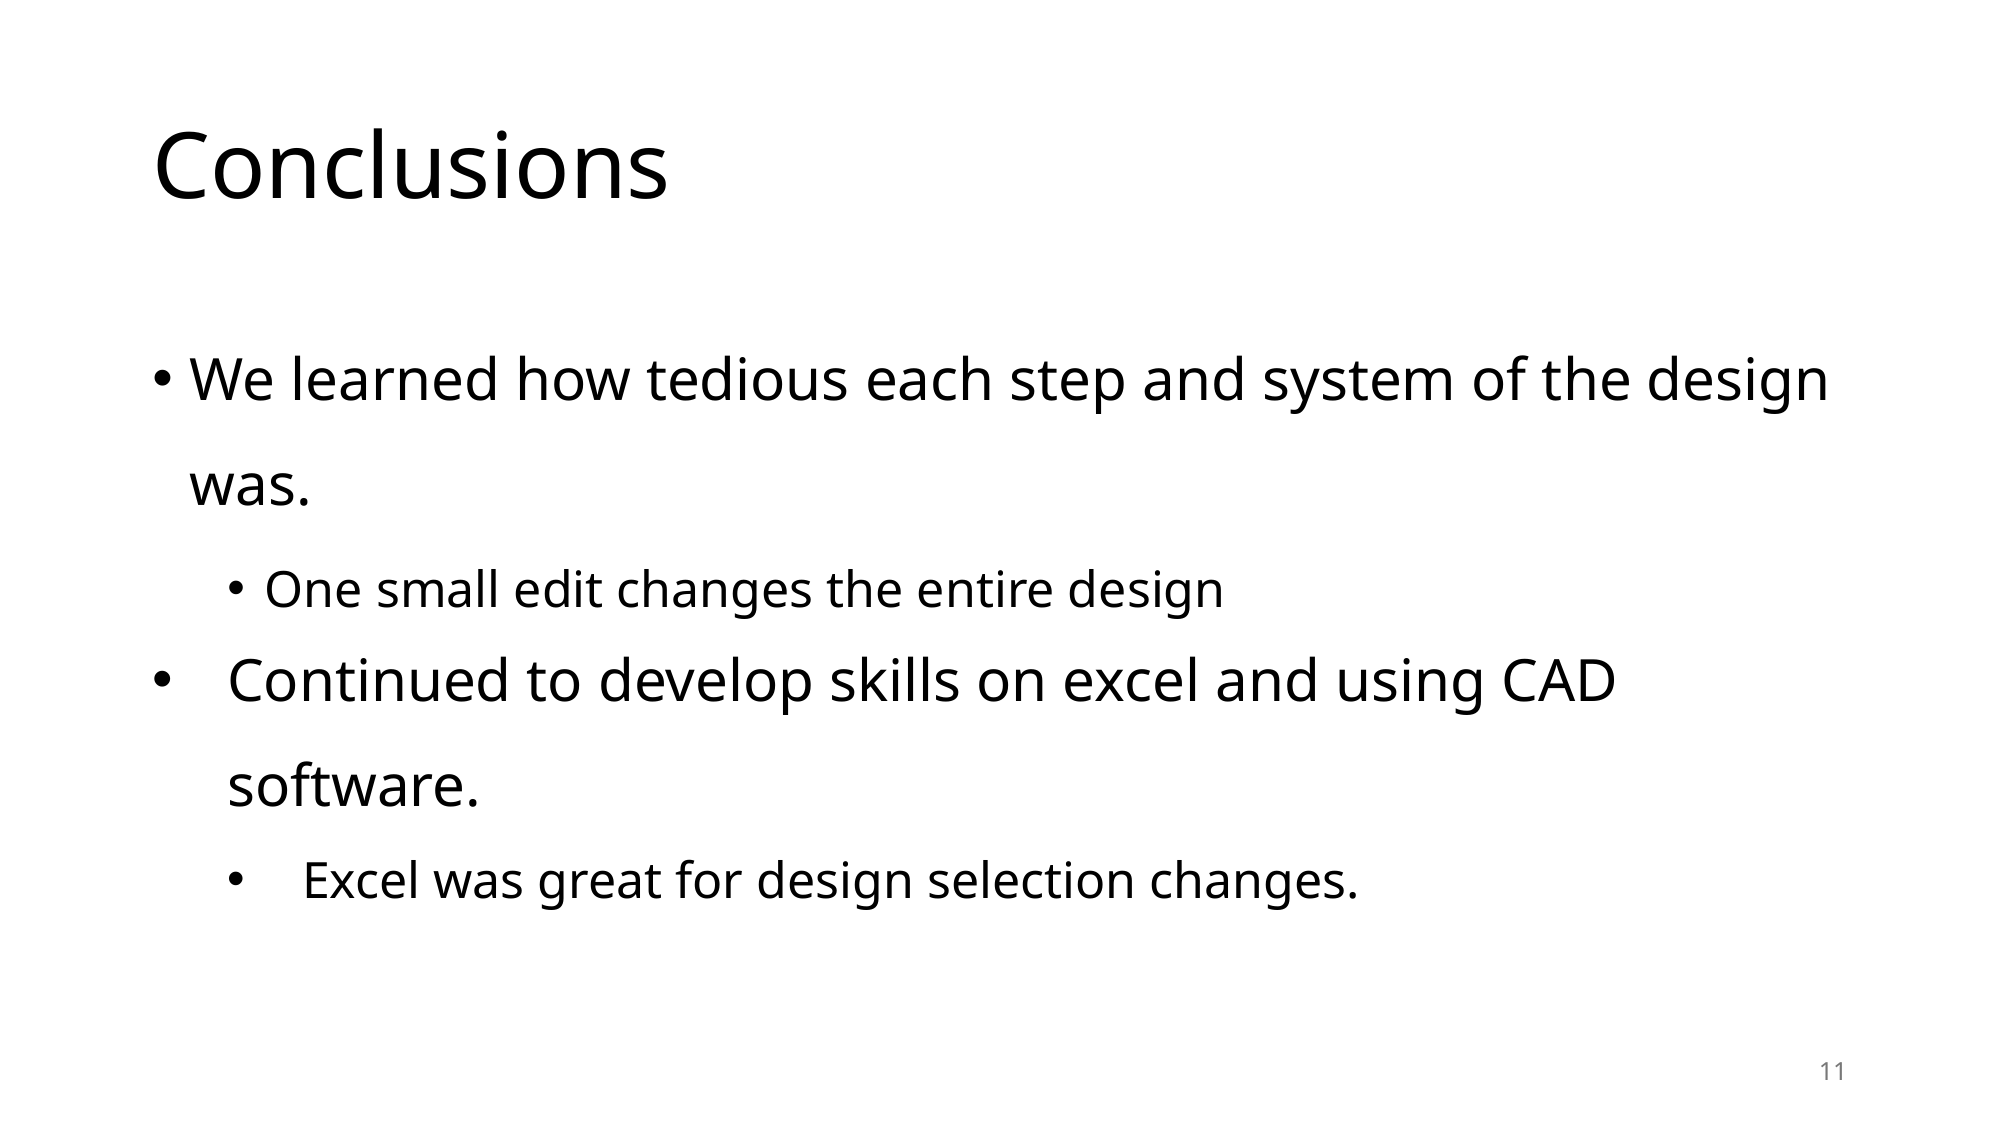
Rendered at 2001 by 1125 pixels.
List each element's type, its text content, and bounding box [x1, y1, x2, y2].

text_box Continued to develop skills on excel and using CAD software. Excel was great for design selection changes. [137, 601, 1863, 1021]
slide_number 11 [1412, 1042, 1863, 1103]
list We learned how tedious each step and system of the design was. One small edit changes the entire design [137, 299, 1863, 563]
title Conclusions [137, 59, 1863, 278]
